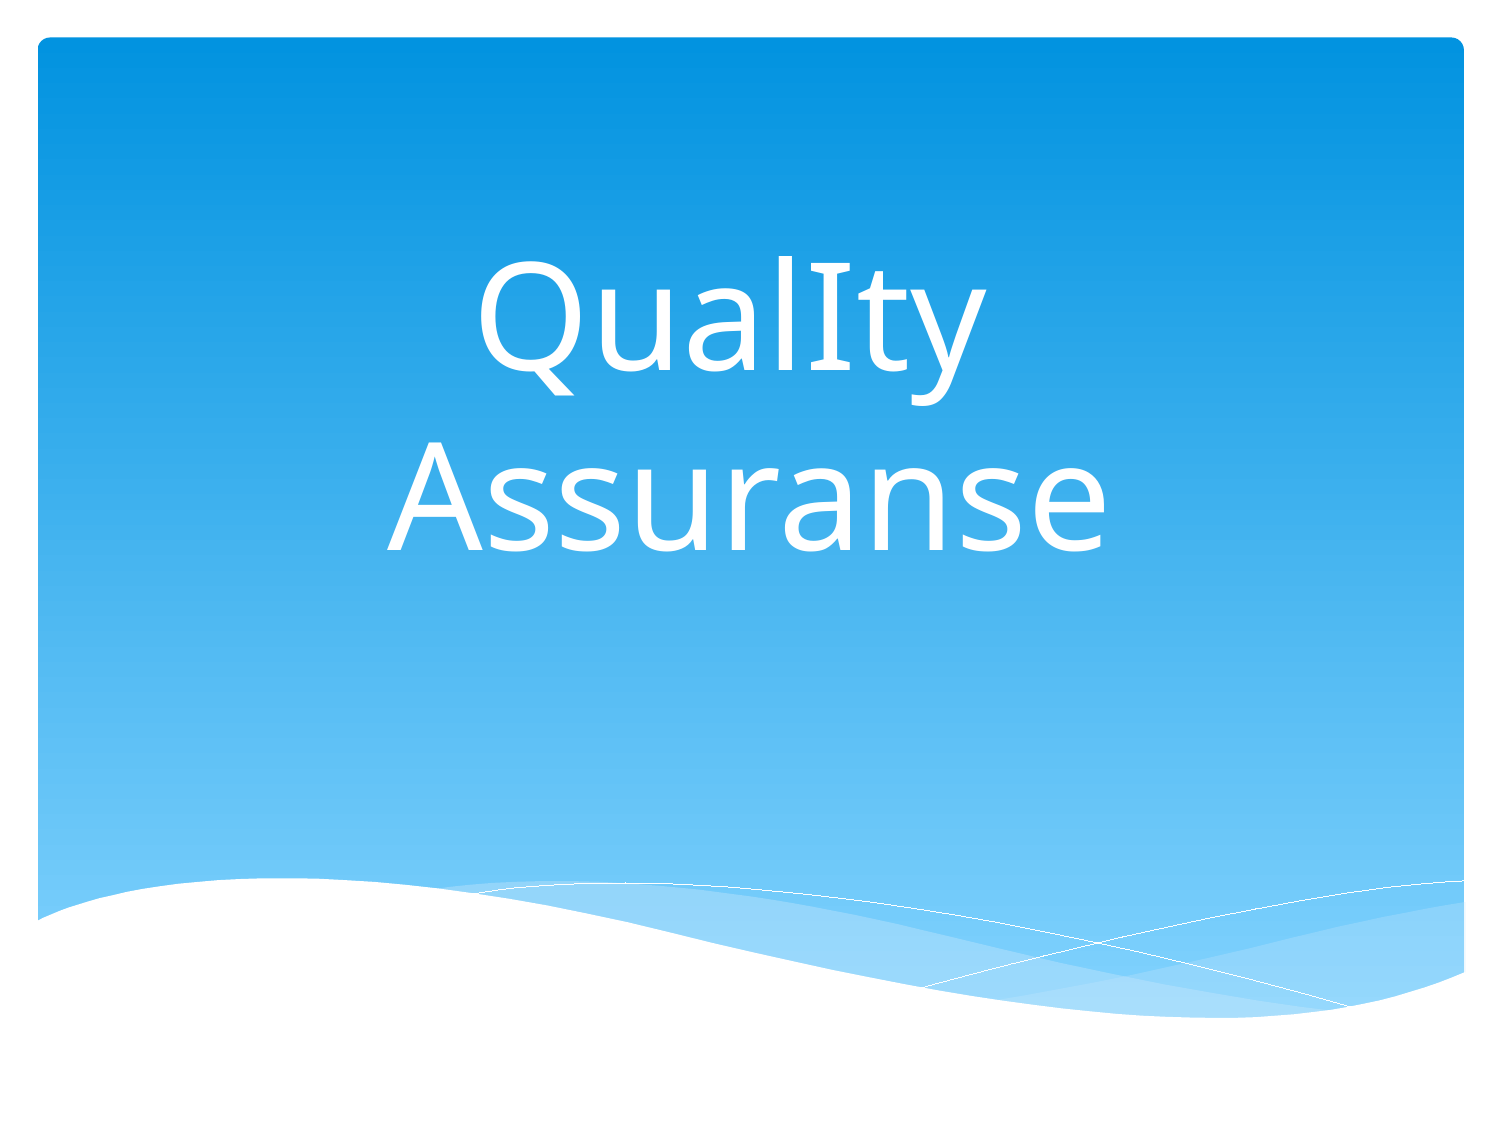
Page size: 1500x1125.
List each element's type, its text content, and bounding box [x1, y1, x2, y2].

title QualIty Assuranse [112, 184, 1388, 588]
